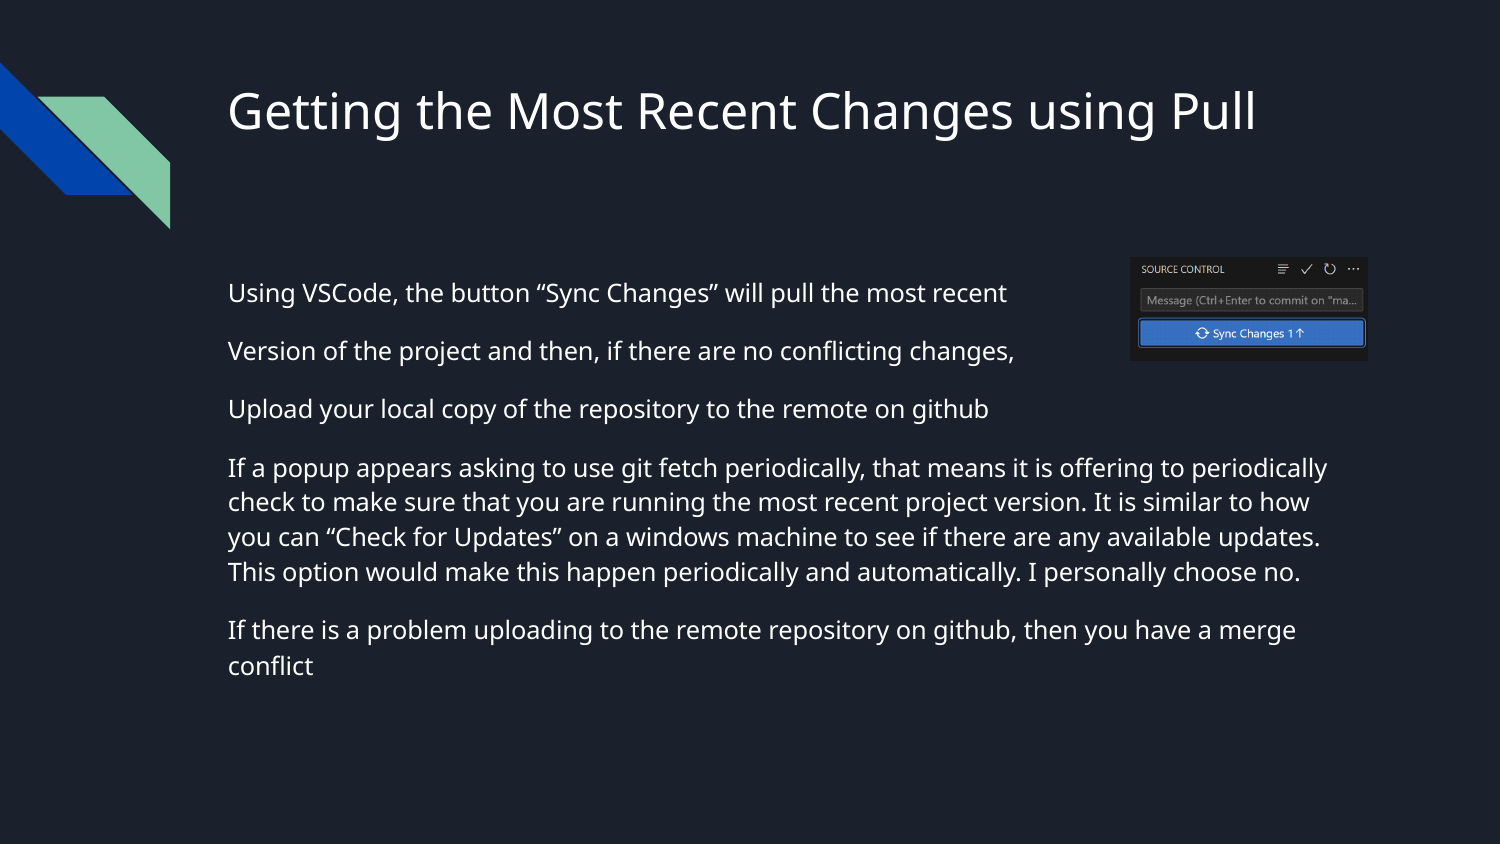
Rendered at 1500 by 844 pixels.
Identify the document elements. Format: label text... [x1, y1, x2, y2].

list Using VSCode, the button “Sync Changes” will pull the most recent Version of the project and then, if there are no conflicting changes, Upload your local copy of the repository to the remote on github If a popup appears asking to use git fetch periodically, that means it is offering to periodically check to make sure that you are running the most recent project version. It is similar to how you can “Check for Updates” on a windows machine to see if there are any available updates. This option would make this happen periodically and automatically. I personally choose no. If there is a problem uploading to the remote repository on github, then you have a merge conflict [212, 257, 1368, 735]
title Getting the Most Recent Changes using Pull [212, 64, 1368, 215]
picture [1129, 256, 1368, 362]
